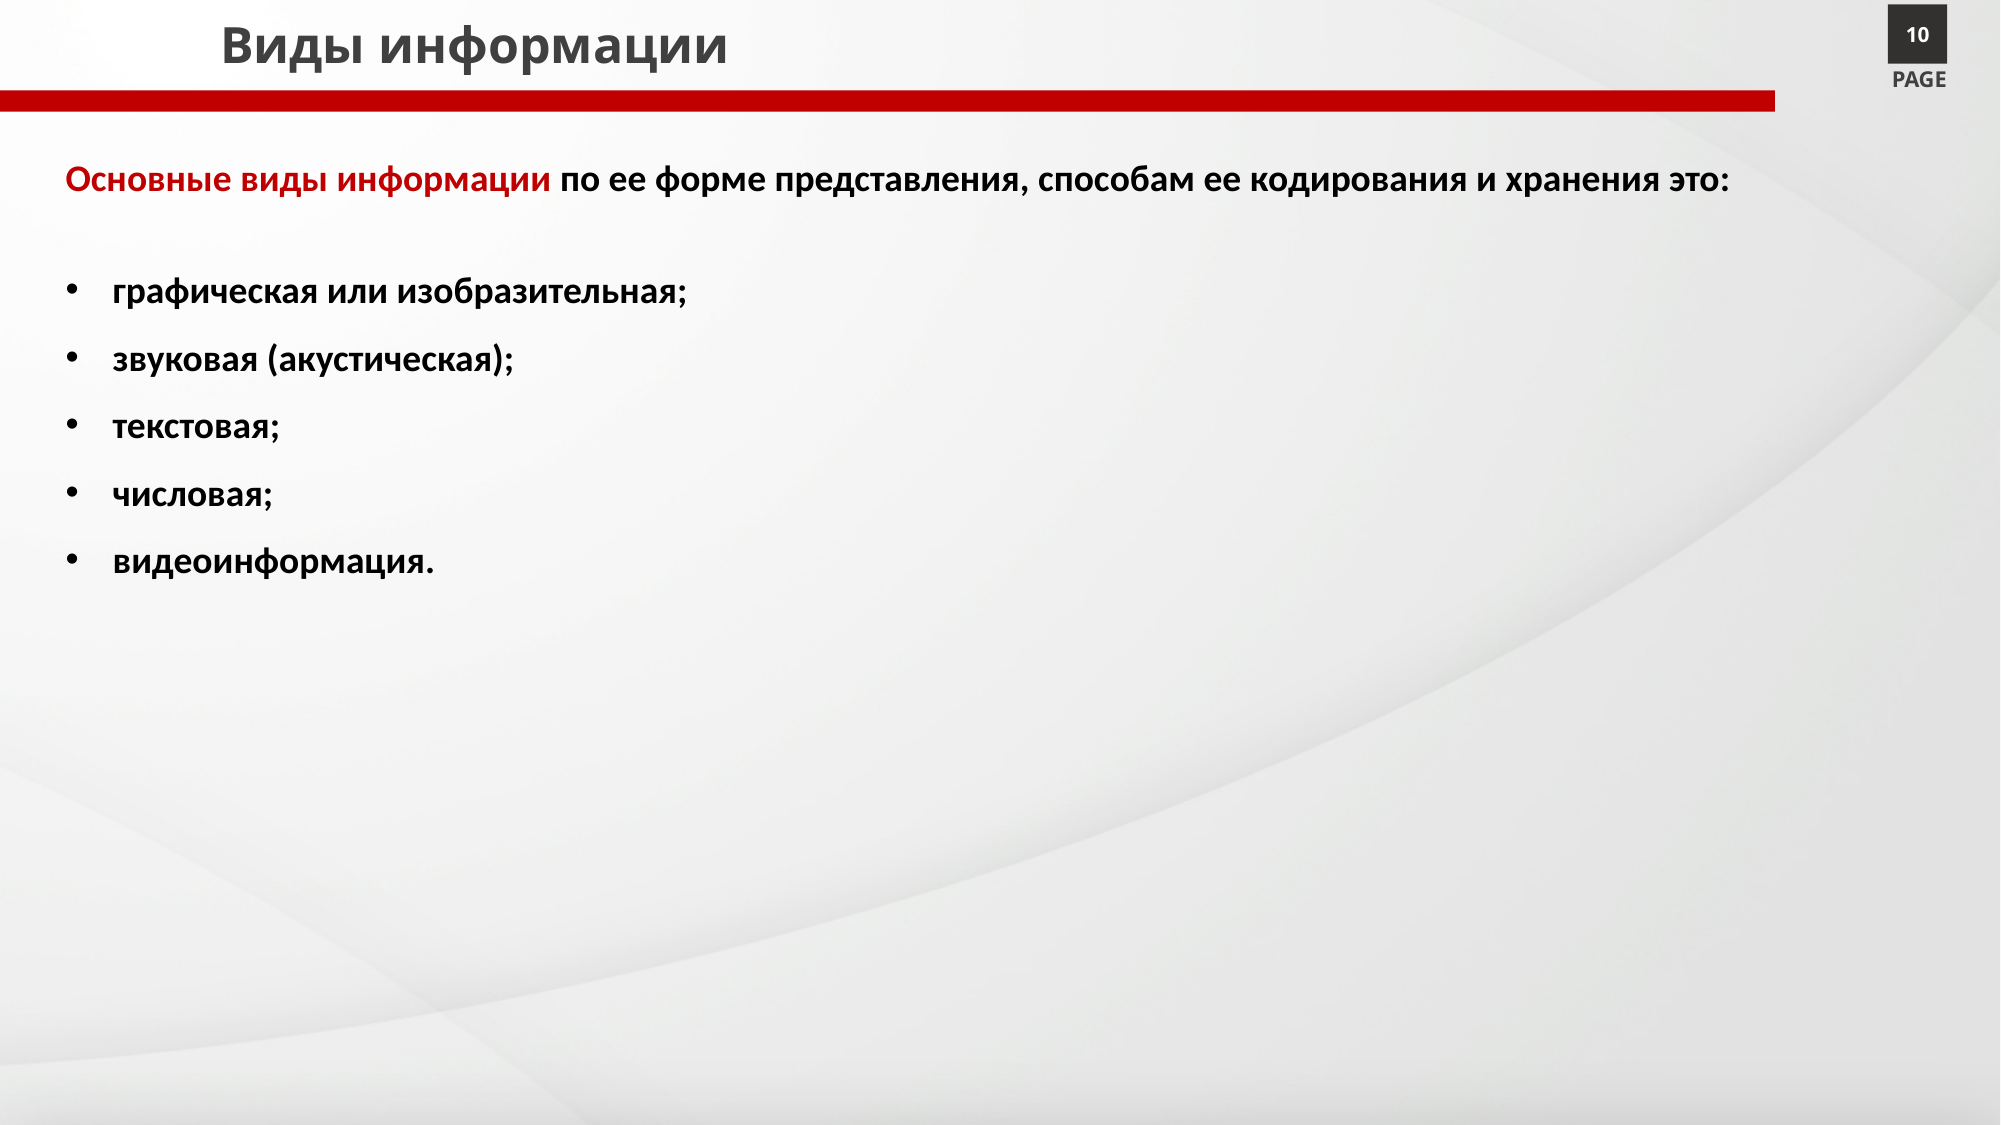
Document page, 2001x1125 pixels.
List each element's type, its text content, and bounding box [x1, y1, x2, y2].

text_box [0, 90, 1775, 112]
text_box 10 [1887, 3, 1948, 65]
text_box PAGE [1877, 58, 1962, 100]
text_box Основные виды информации по ее форме представления, способам ее кодирования и хранения это: графическая или изобразительная; звуковая (акустическая); текстовая; числовая; видеоинформация. [50, 146, 1948, 589]
title Виды информации [205, 4, 1775, 90]
picture [0, 0, 2001, 1125]
